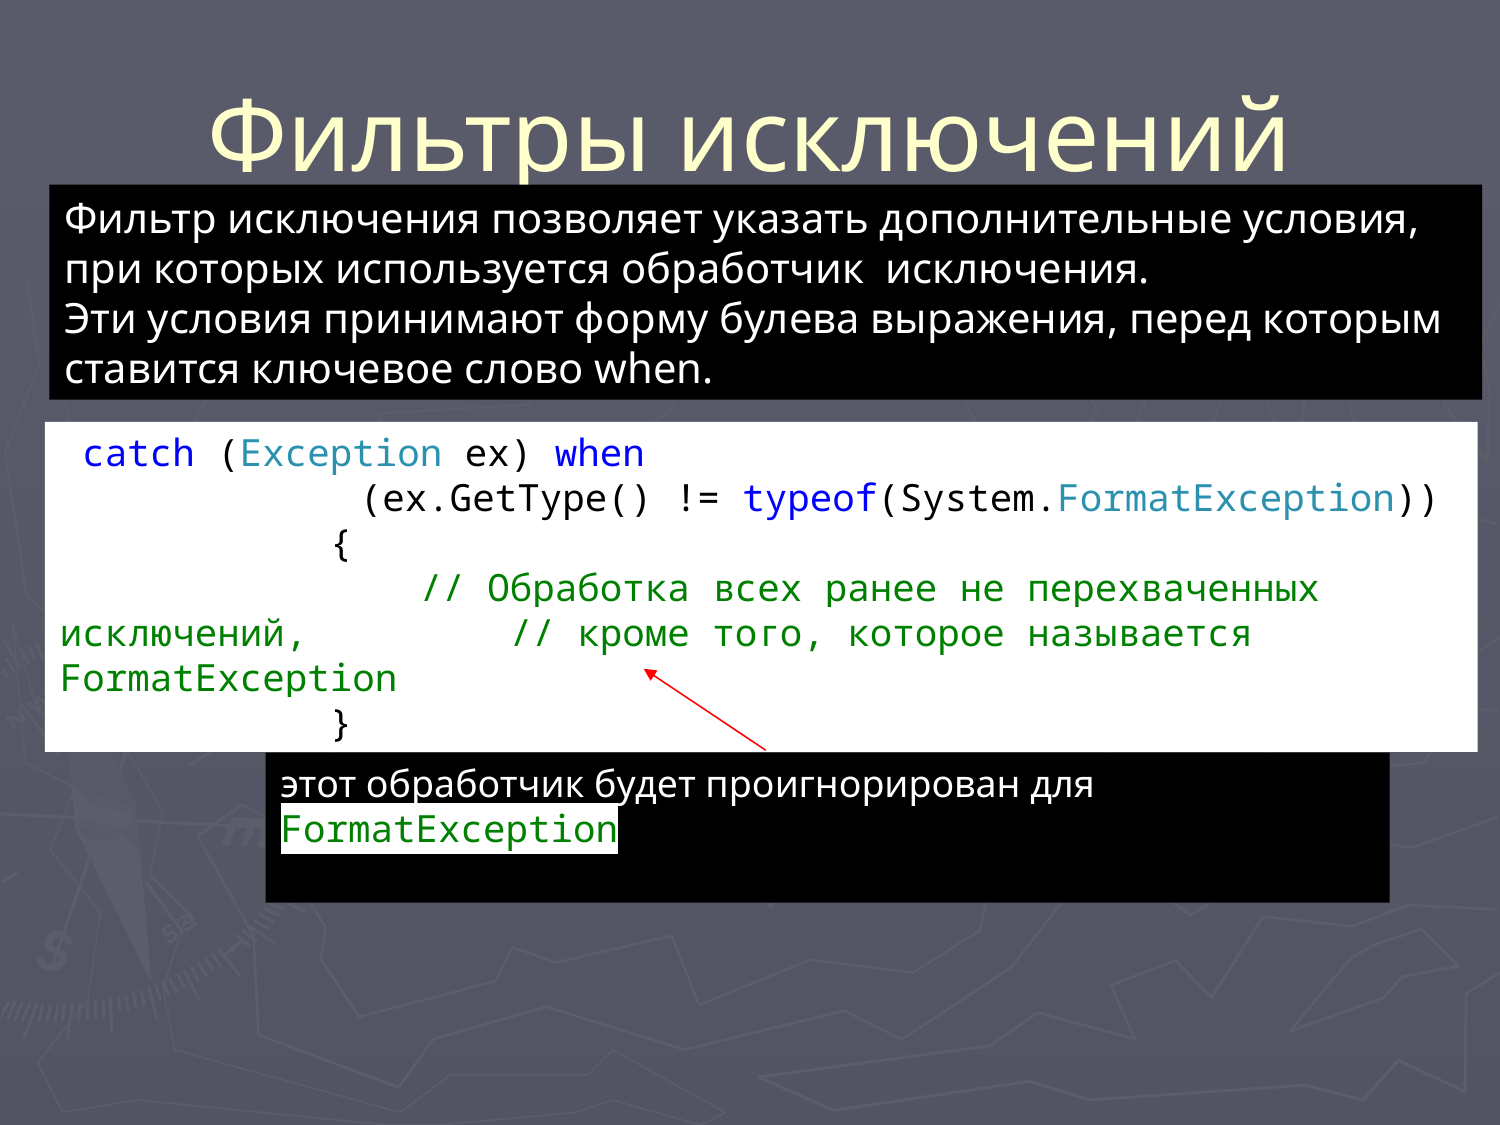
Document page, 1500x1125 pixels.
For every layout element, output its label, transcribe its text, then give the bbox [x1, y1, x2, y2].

text_box Фильтр исключения позволяет указать дополнительные условия, при которых используется обработчик исключения. Эти условия принимают форму булева выражения, перед которым ставится ключевое слово when. [49, 184, 1483, 400]
text_box catch (Exception ex) when (ex.GetType() != typeof(System.FormatException)) { // Обработка всех ранее не перехваченных исключений, // кроме того, которое называется FormatException } [44, 421, 1478, 752]
text_box этот обработчик будет проигнорирован для FormatException [265, 752, 1390, 903]
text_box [643, 668, 767, 751]
title Фильтры исключений [49, 37, 1451, 184]
